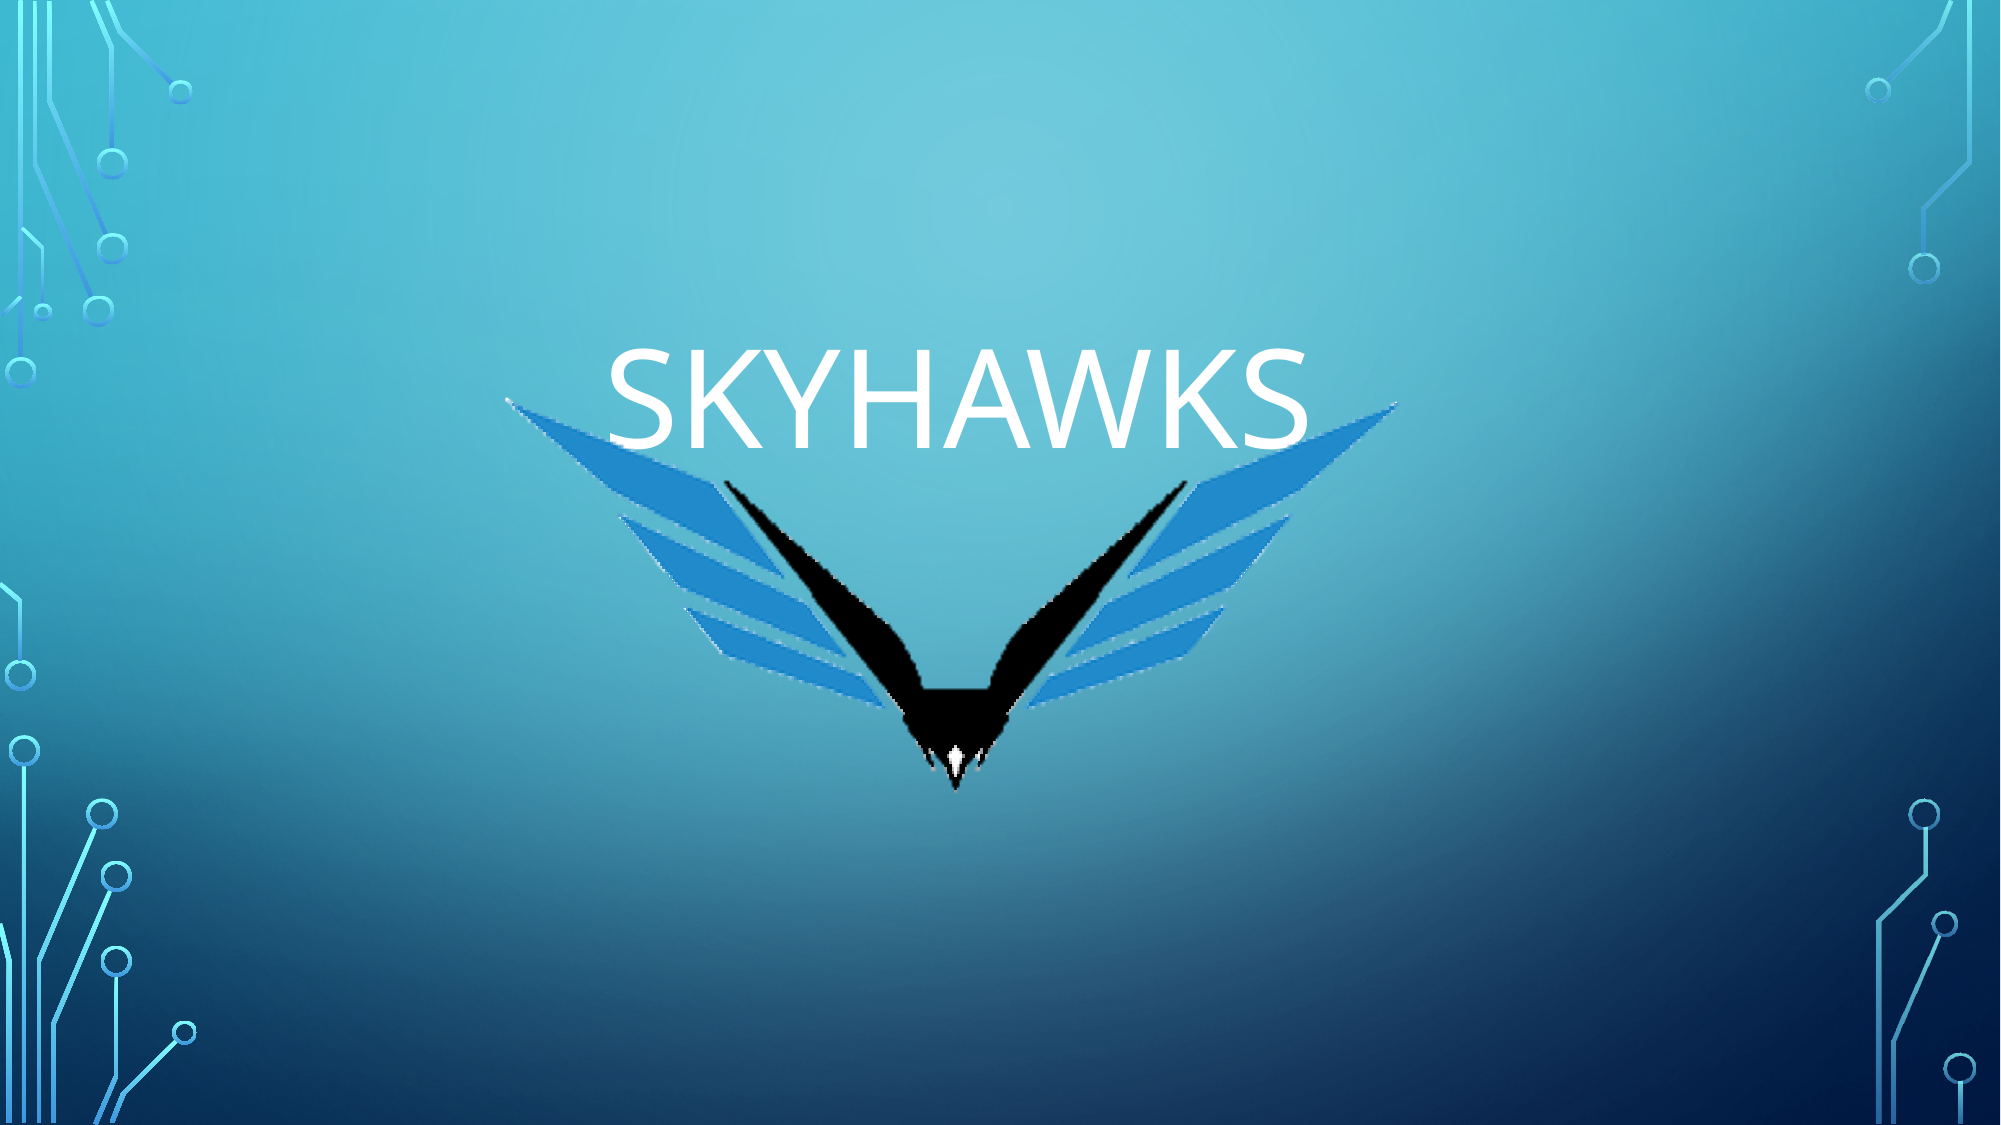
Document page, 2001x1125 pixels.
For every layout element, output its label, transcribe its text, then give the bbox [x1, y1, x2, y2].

picture [503, 391, 1415, 808]
title SKYHAWKS [237, 207, 1680, 600]
